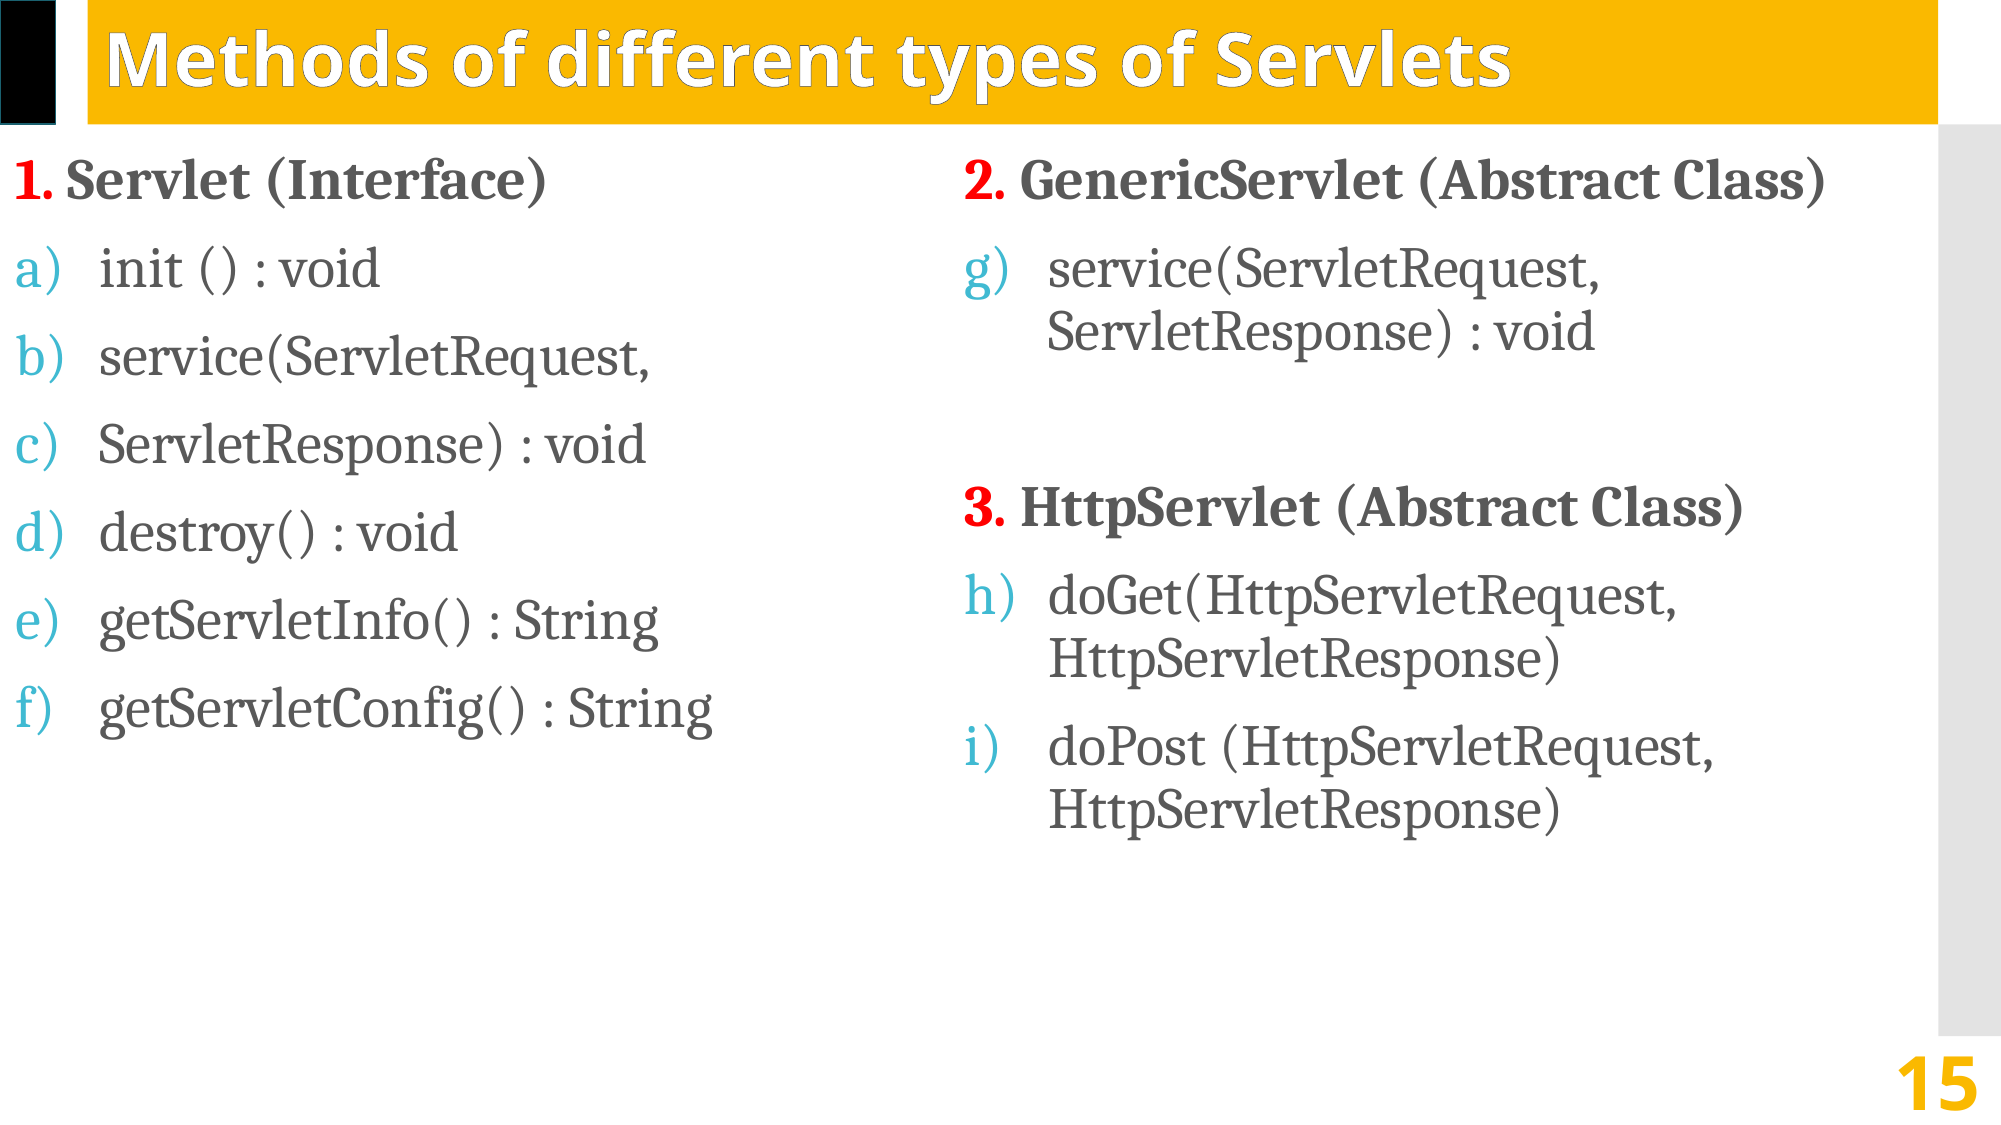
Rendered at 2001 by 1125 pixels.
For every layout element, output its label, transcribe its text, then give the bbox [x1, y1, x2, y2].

title Methods of different types of Servlets [87, 0, 1939, 125]
slide_number 15 [1744, 1056, 1996, 1117]
list 1. Servlet (Interface) init () : void service(ServletRequest, ServletResponse) : void destroy() : void getServletInfo() : String getServletConfig() : String 2. GenericServlet (Abstract Class) service(ServletRequest, ServletResponse) : void 3. HttpServlet (Abstract Class) doGet(HttpServletRequest, HttpServletResponse) doPost (HttpServletRequest, HttpServletResponse) [0, 141, 1929, 1096]
